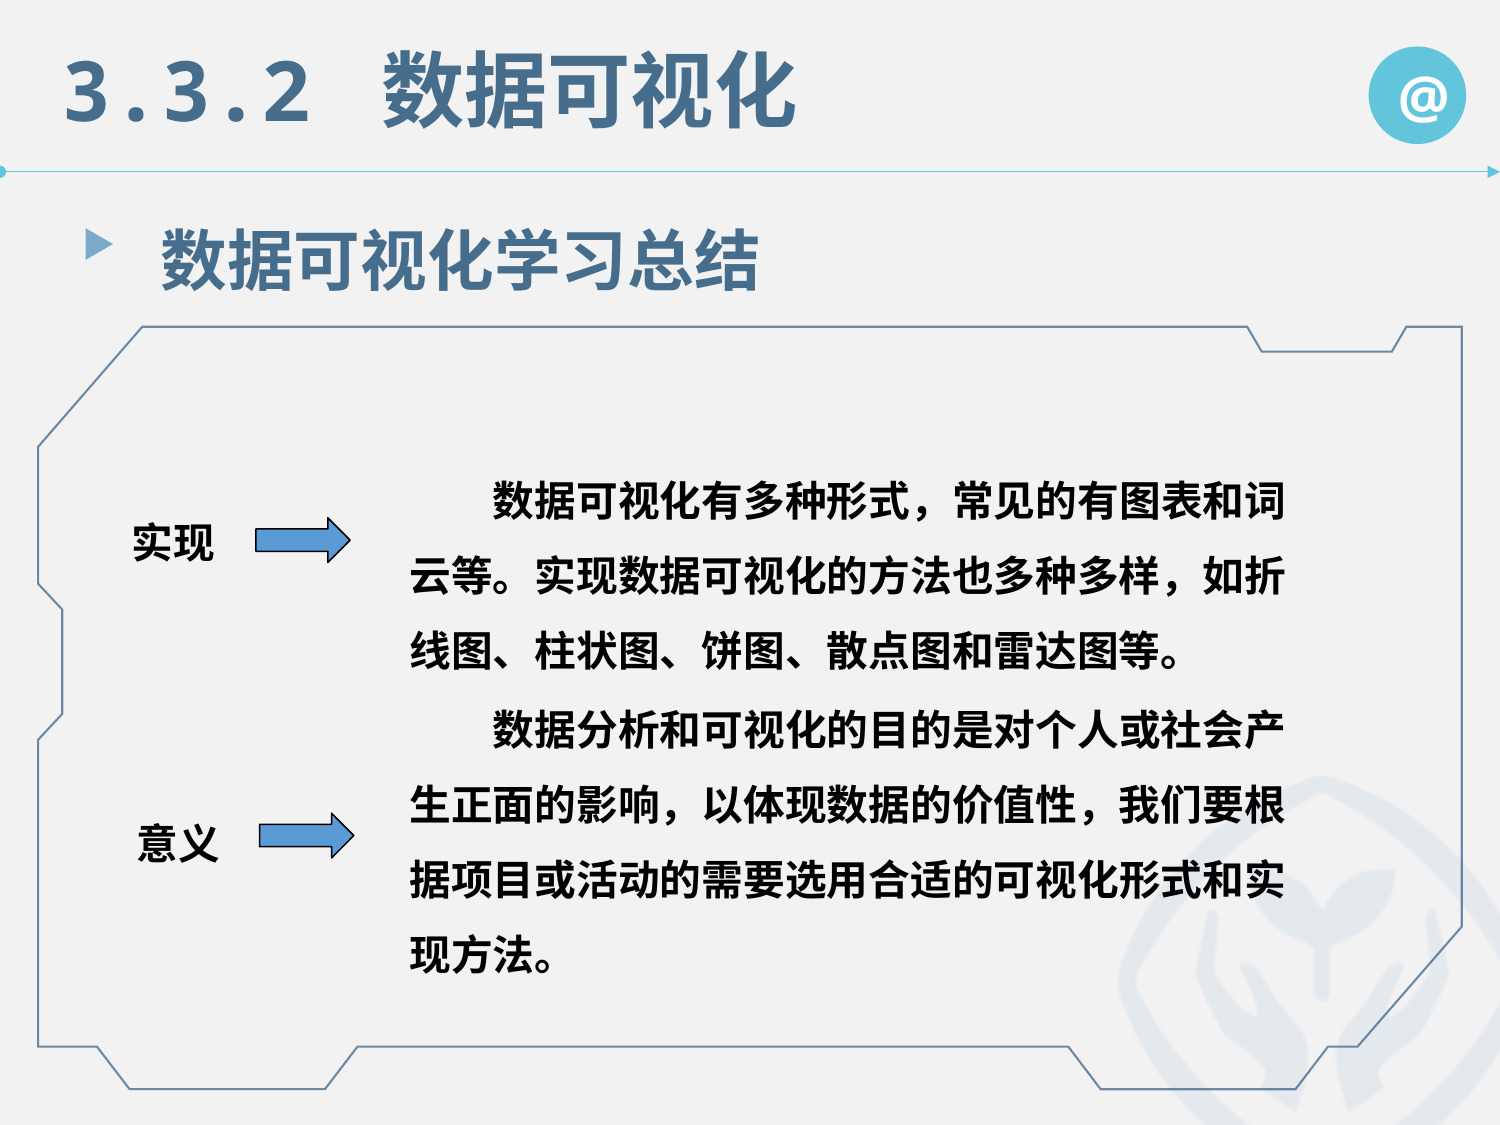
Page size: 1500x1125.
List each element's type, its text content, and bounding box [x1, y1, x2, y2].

text_box [37, 325, 1463, 1091]
text_box [259, 813, 354, 858]
text_box 实现 [116, 484, 281, 575]
text_box 数据分析和可视化的目的是对个人或社会产生正面的影响，以体现数据的价值性，我们要根据项目或活动的需要选用合适的可视化形式和实现方法。 [394, 671, 1341, 987]
text_box 数据可视化学习总结 [145, 172, 1079, 307]
text_box @ [1368, 46, 1467, 145]
text_box [255, 517, 351, 563]
text_box [84, 226, 115, 262]
text_box 意义 [121, 785, 286, 876]
picture [1117, 776, 1500, 1125]
text_box 数据可视化有多种形式，常见的有图表和词云等。实现数据可视化的方法也多种多样，如折线图、柱状图、饼图、散点图和雷达图等。 [394, 442, 1342, 682]
text_box 3.3.2 数据可视化 [46, 30, 1151, 145]
